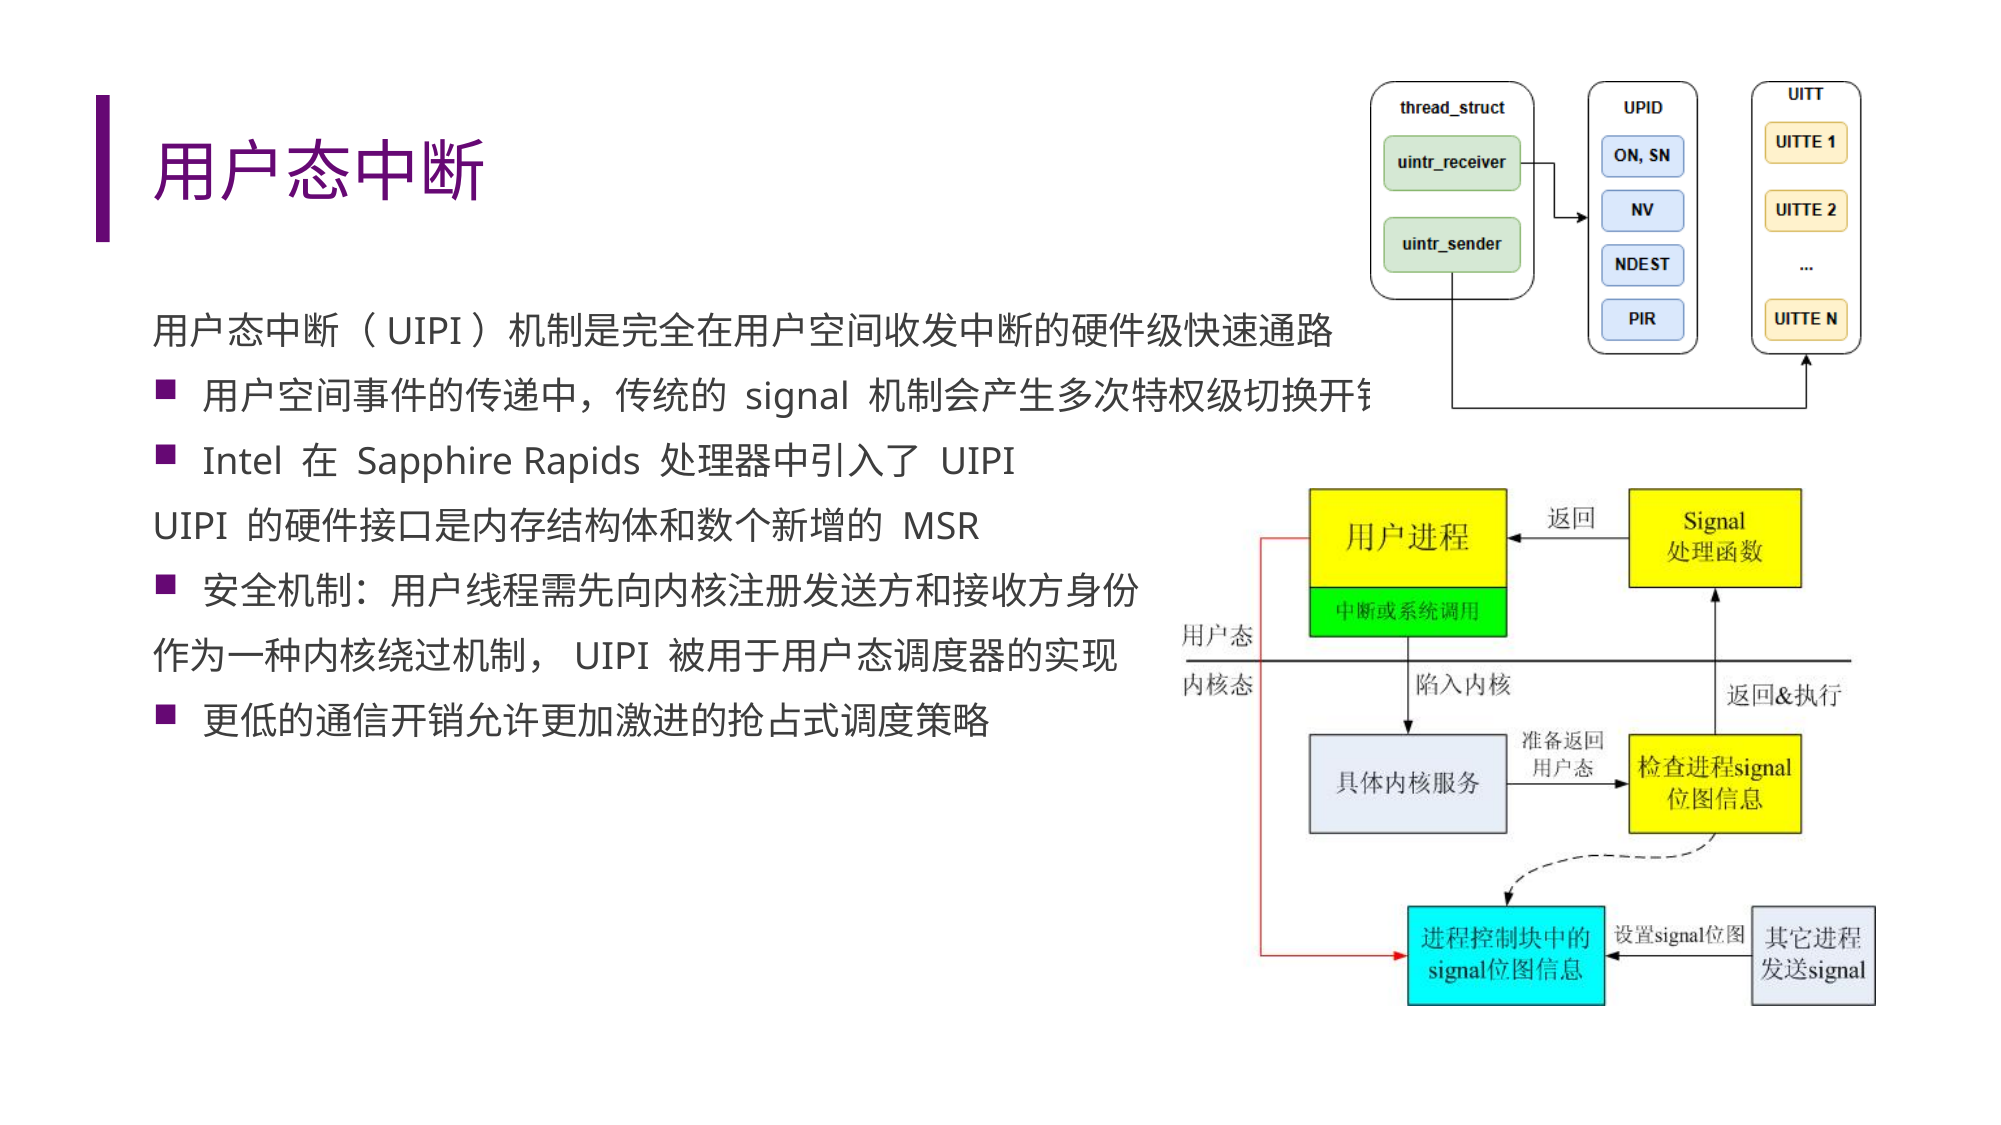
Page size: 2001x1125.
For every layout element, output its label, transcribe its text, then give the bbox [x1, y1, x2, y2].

title 用户态中断 [137, 59, 1863, 278]
picture [1181, 487, 1876, 1006]
list 用户态中断（UIPI）机制是完全在用户空间收发中断的硬件级快速通路 用户空间事件的传递中，传统的 signal 机制会产生多次特权级切换开销 Intel 在 Sapphire Rapids 处理器中引入了 UIPI UIPI 的硬件接口是内存结构体和数个新增的 MSR 安全机制：用户线程需先向内核注册发送方和接收方身份 作为一种内核绕过机制，UIPI 被用于用户态调度器的实现 更低的通信开销允许更加激进的抢占式调度策略 [137, 299, 1863, 904]
picture [1370, 81, 1863, 421]
